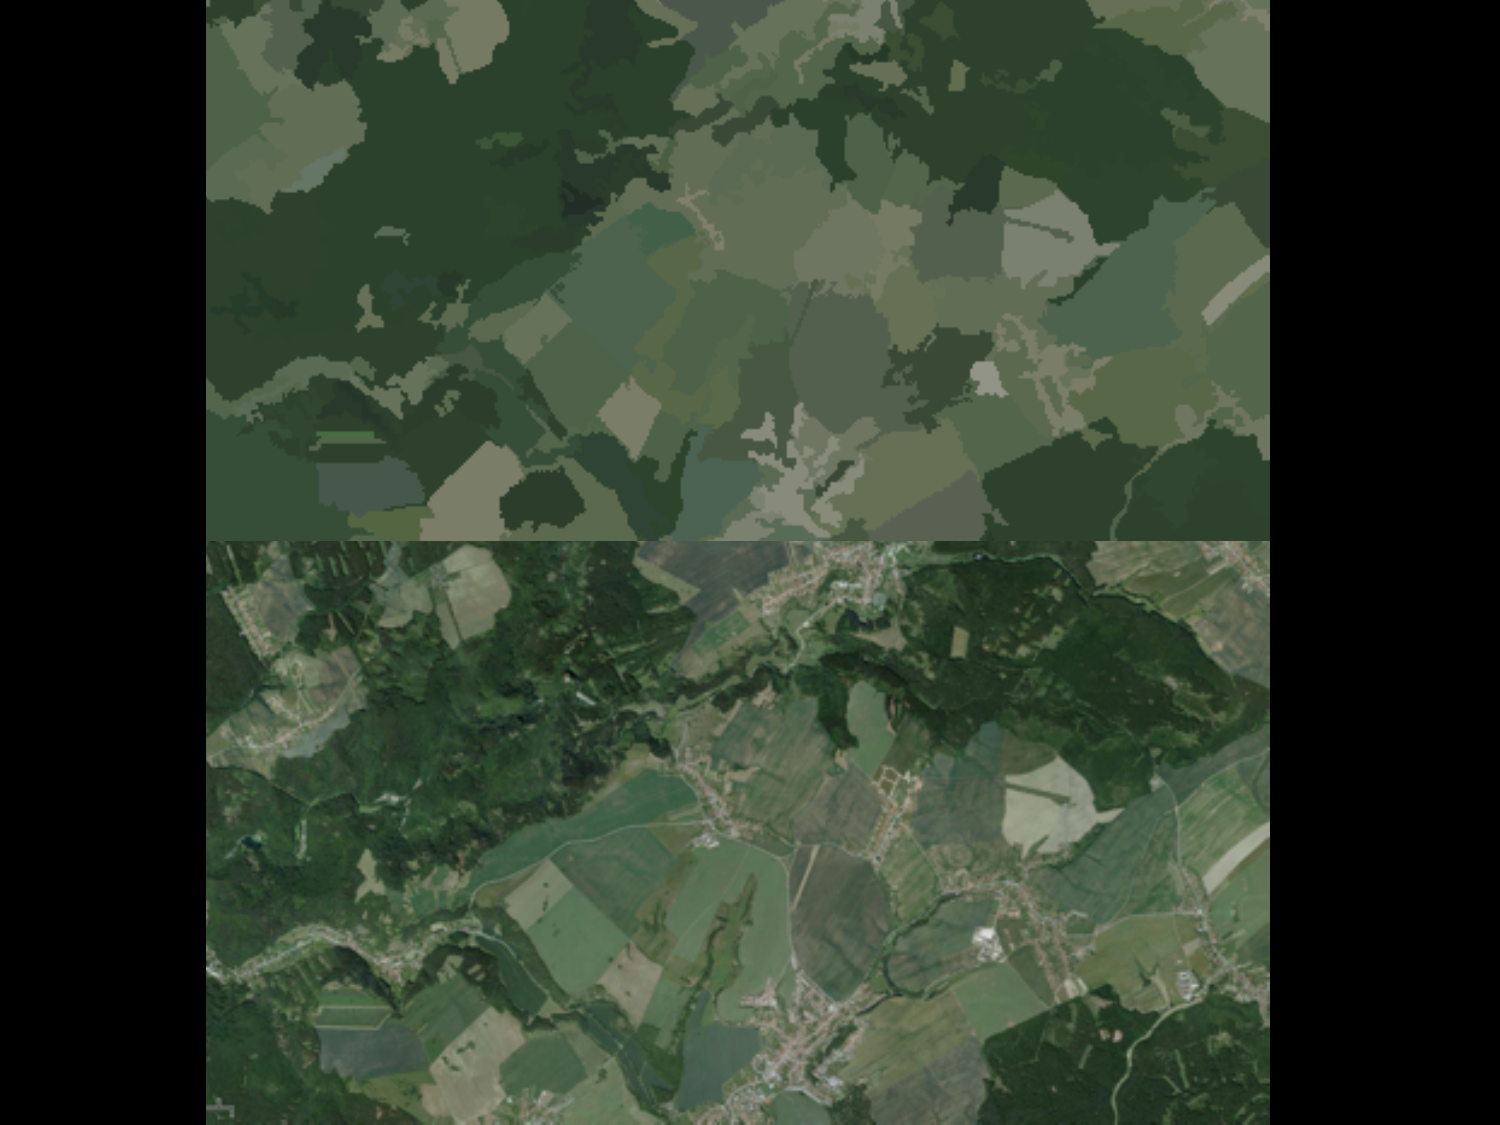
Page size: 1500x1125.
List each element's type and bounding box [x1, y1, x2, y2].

text_box [206, 0, 1270, 1125]
